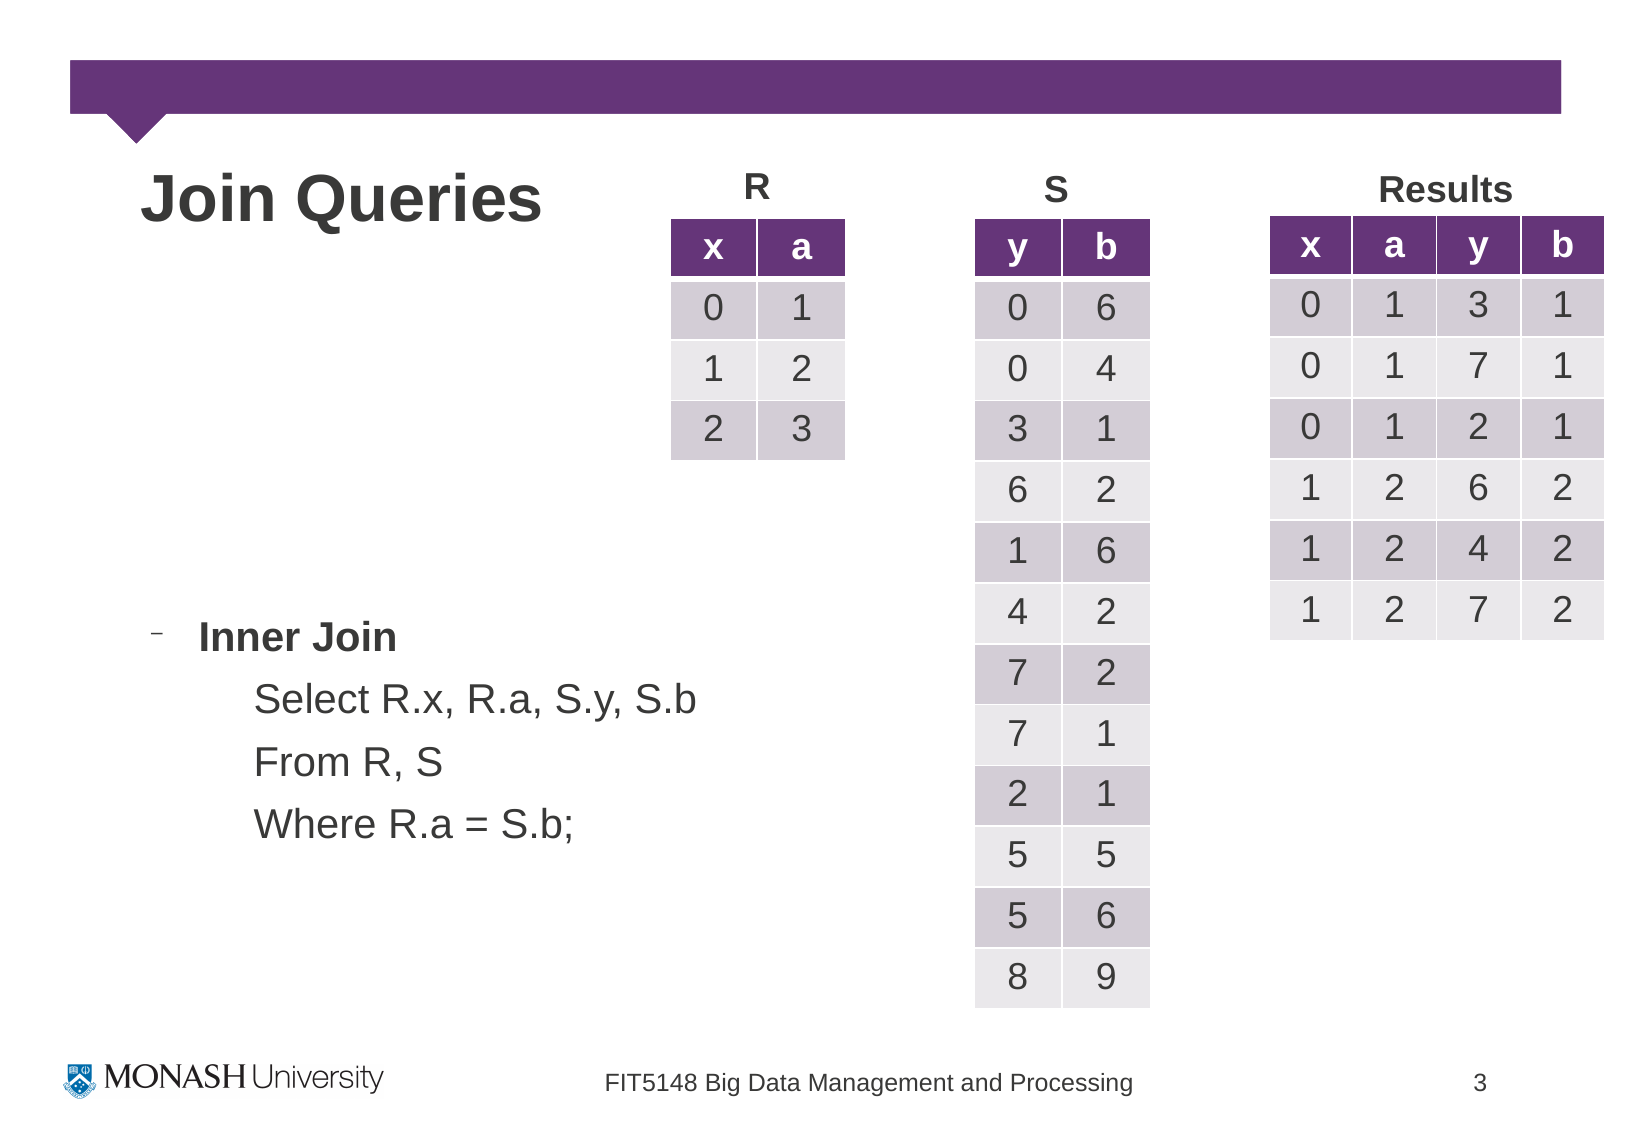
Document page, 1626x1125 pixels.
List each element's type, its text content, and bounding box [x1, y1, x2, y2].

table_cell 6 [1437, 460, 1520, 519]
table_cell 1 [1522, 399, 1604, 458]
table_header a [758, 219, 845, 276]
table_cell 9 [1063, 949, 1150, 1008]
table_cell 7 [975, 705, 1061, 765]
table_cell 2 [1353, 460, 1436, 519]
table_cell 1 [1063, 705, 1150, 765]
table_cell 2 [671, 401, 756, 460]
table_header y [975, 219, 1061, 276]
table_cell 1 [1270, 460, 1351, 519]
table_cell 3 [1437, 279, 1520, 336]
table_cell 2 [1063, 584, 1150, 643]
table_cell 1 [1353, 338, 1436, 397]
table_cell 2 [758, 341, 845, 400]
picture [63, 1064, 384, 1099]
table_cell 1 [1522, 338, 1604, 397]
table_header x [671, 219, 756, 276]
text_box S [1029, 157, 1087, 218]
table_cell 7 [1437, 581, 1520, 640]
table_header a [1353, 216, 1436, 274]
table_cell 0 [975, 282, 1061, 339]
table_header b [1522, 216, 1604, 274]
table_cell 0 [671, 282, 756, 339]
table_cell 1 [1353, 279, 1436, 336]
table_cell 5 [975, 827, 1061, 886]
table_cell 1 [1353, 399, 1436, 458]
table_cell 2 [1522, 521, 1604, 580]
table_cell 2 [1522, 581, 1604, 640]
table_cell 6 [1063, 282, 1150, 339]
table_cell 2 [1063, 462, 1150, 521]
text_box R [729, 154, 787, 215]
table_cell 5 [975, 888, 1061, 947]
table_header y [1437, 218, 1520, 274]
table_cell 1 [1270, 581, 1351, 640]
text_box Results [1363, 157, 1532, 218]
table_cell 5 [1063, 827, 1150, 886]
table_cell 1 [671, 341, 756, 400]
list Inner Join Select R.x, R.a, S.y, S.b From R, S Where R.a = S.b; [46, 609, 750, 901]
table_cell 1 [1270, 521, 1351, 580]
table_cell 4 [1063, 341, 1150, 400]
table_cell 1 [1063, 401, 1150, 460]
table_cell 1 [1522, 279, 1604, 336]
table_cell 1 [758, 282, 845, 339]
table_cell 6 [975, 462, 1061, 521]
table_cell 4 [1437, 521, 1520, 580]
title Join Queries [140, 154, 1562, 256]
table_cell 0 [1270, 279, 1351, 336]
table_cell 2 [1353, 521, 1436, 580]
table_cell 3 [975, 401, 1061, 460]
table_cell 2 [975, 766, 1061, 825]
table_header x [1270, 216, 1351, 274]
table_cell 2 [1353, 581, 1436, 640]
table_cell 3 [758, 401, 845, 460]
table_cell 2 [1522, 460, 1604, 519]
table_cell 1 [1063, 766, 1150, 825]
table_cell 7 [975, 645, 1061, 704]
table_cell 0 [1270, 338, 1351, 397]
table_cell 1 [975, 523, 1061, 582]
table_cell 2 [1063, 645, 1150, 704]
table_cell 6 [1063, 523, 1150, 582]
table_header b [1063, 219, 1150, 276]
table_cell 2 [1437, 399, 1520, 458]
table_cell 0 [1270, 399, 1351, 458]
table_cell 7 [1437, 338, 1520, 397]
table_cell 6 [1063, 888, 1150, 947]
table_cell 8 [975, 949, 1061, 1008]
table_cell 0 [975, 341, 1061, 400]
table_cell 4 [975, 584, 1061, 643]
